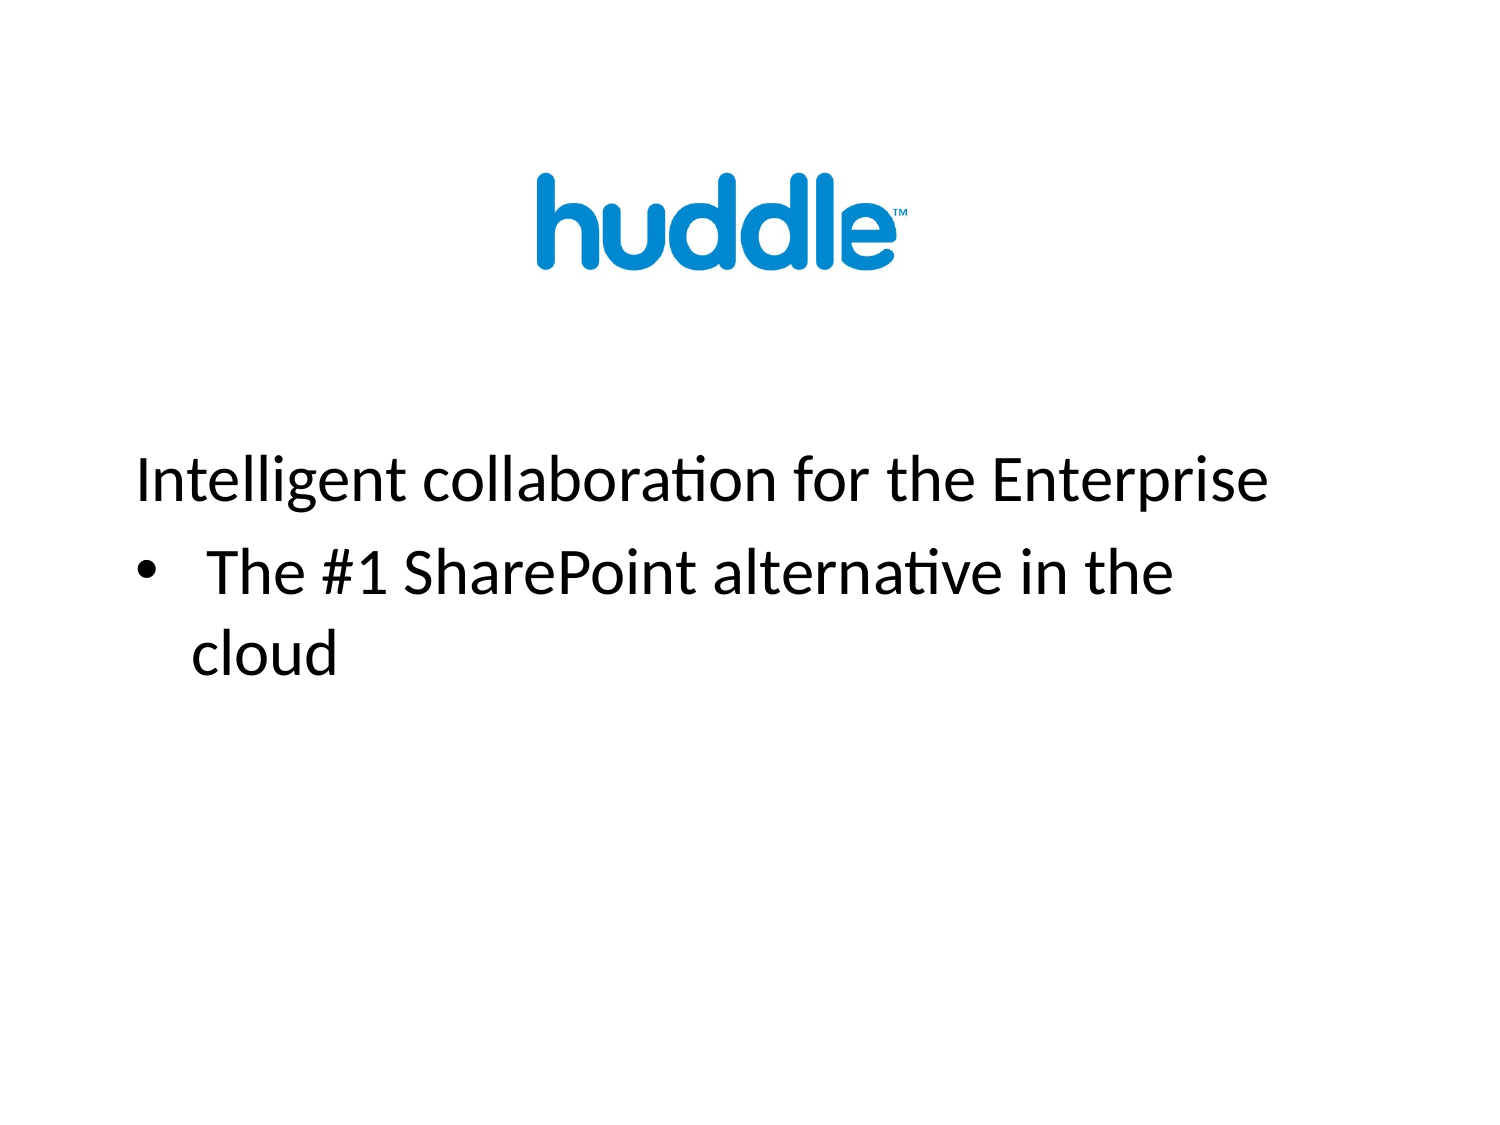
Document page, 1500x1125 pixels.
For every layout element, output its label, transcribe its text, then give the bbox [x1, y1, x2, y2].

picture [471, 114, 972, 336]
text_box Intelligent collaboration for the Enterprise The #1 SharePoint alternative in the cloud [120, 427, 1351, 738]
